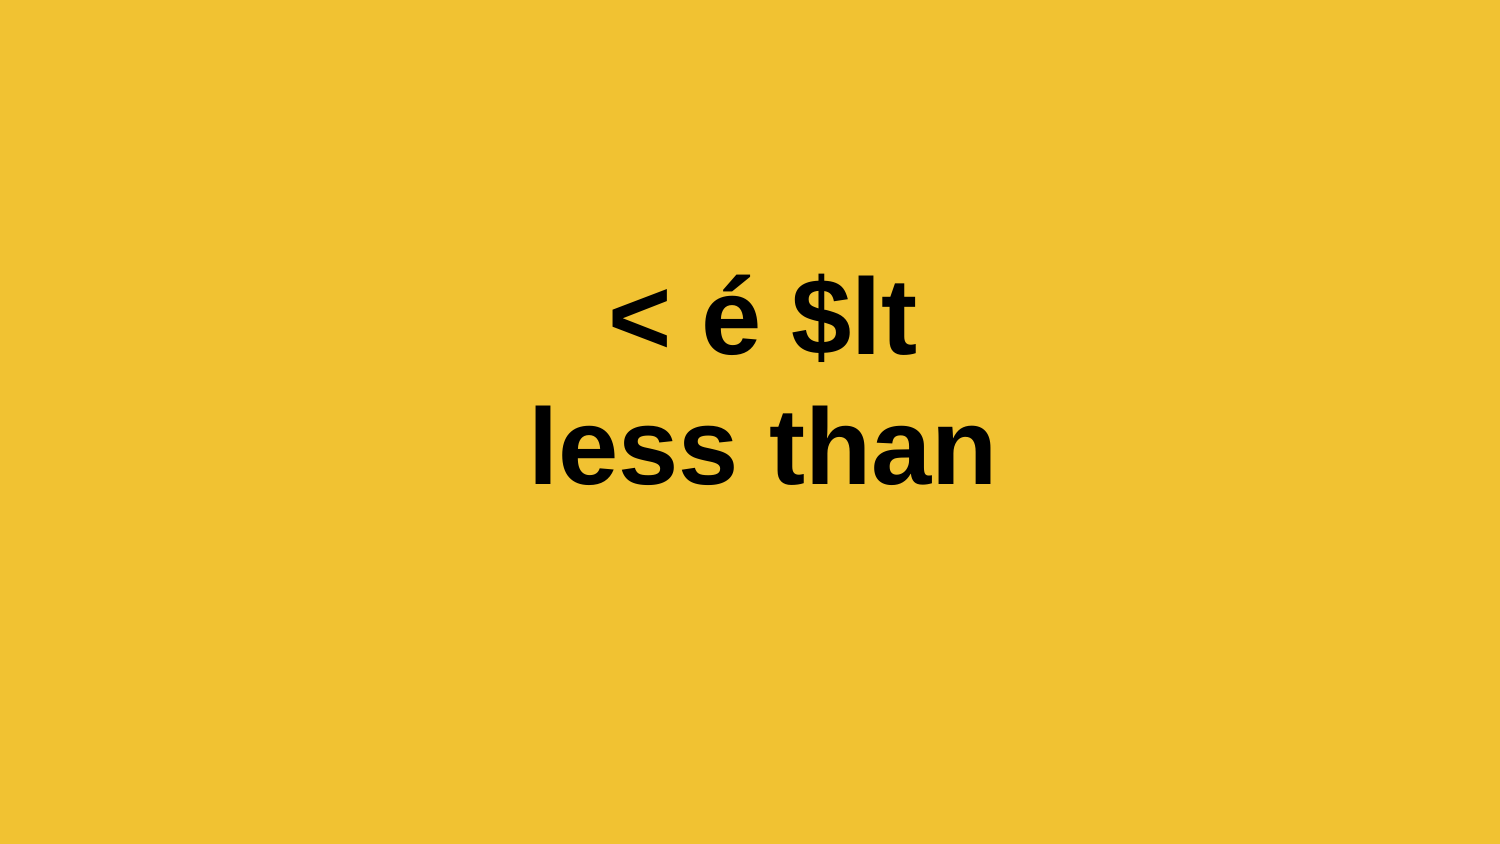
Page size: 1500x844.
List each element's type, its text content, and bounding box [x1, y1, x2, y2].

title < é $lt less than [64, 184, 1462, 522]
